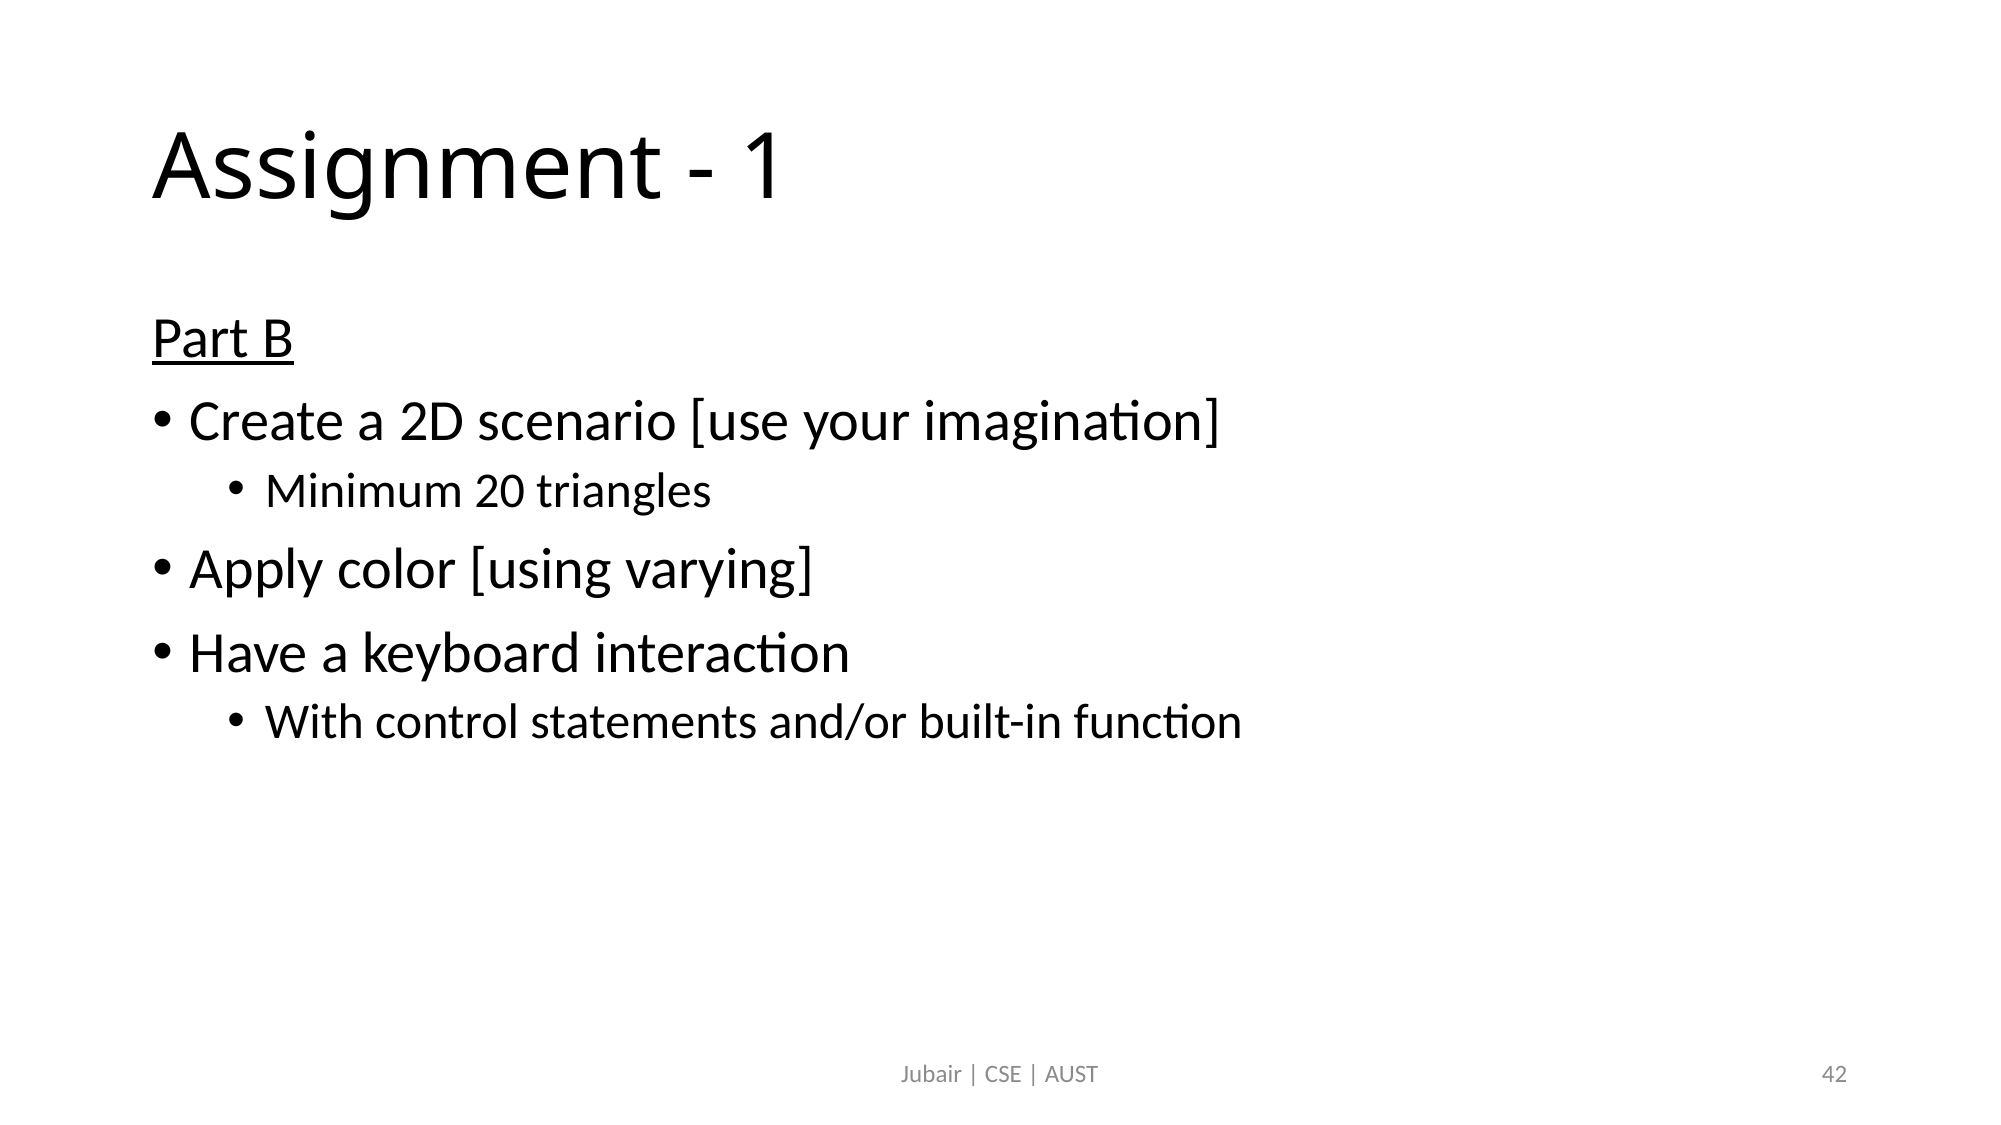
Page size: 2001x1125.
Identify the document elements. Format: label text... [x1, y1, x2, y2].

title Assignment - 1 [137, 59, 1863, 278]
footer Jubair | CSE | AUST [662, 1042, 1338, 1103]
slide_number 42 [1412, 1042, 1863, 1103]
list Part B Create a 2D scenario [use your imagination] Minimum 20 triangles Apply color [using varying] Have a keyboard interaction With control statements and/or built-in function [137, 299, 1863, 905]
